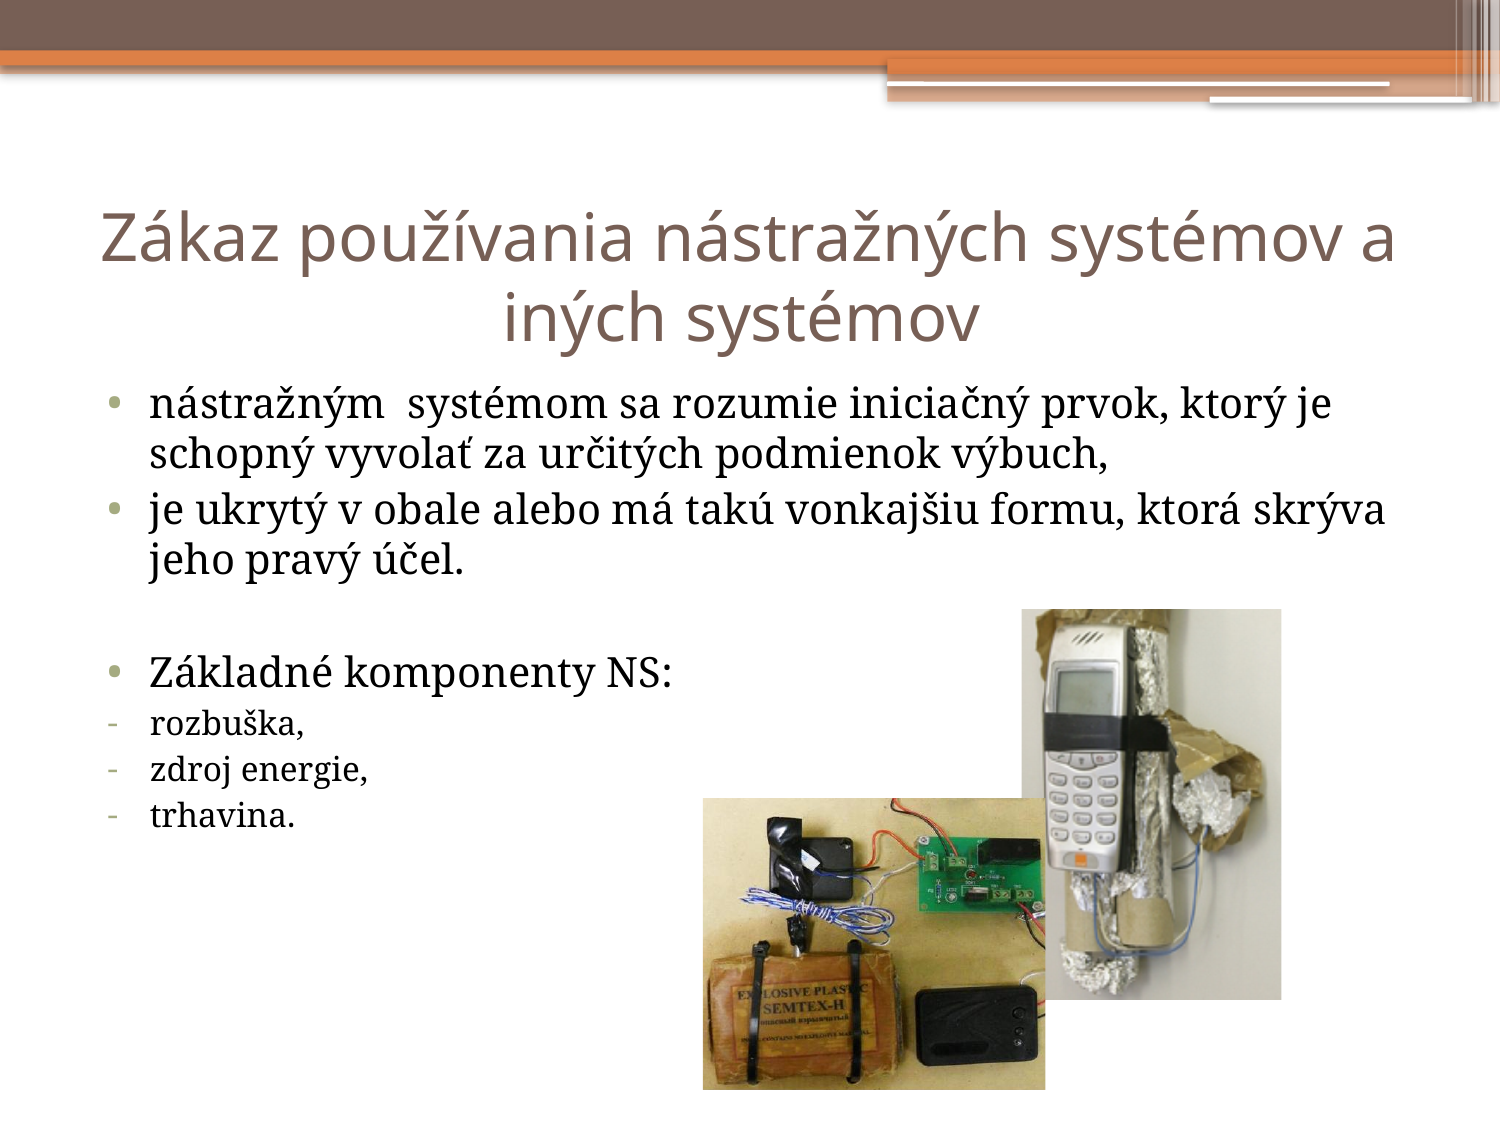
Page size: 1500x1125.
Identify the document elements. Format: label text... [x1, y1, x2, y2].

picture [702, 609, 1347, 1090]
title Zákaz používania nástražných systémov a iných systémov [75, 187, 1425, 363]
list nástražným systémom sa rozumie iniciačný prvok, ktorý je schopný vyvolať za určitých podmienok výbuch, je ukrytý v obale alebo má takú vonkajšiu formu, ktorá skrýva jeho pravý účel. Základné komponenty NS: rozbuška, zdroj energie, trhavina. [75, 368, 1425, 1079]
